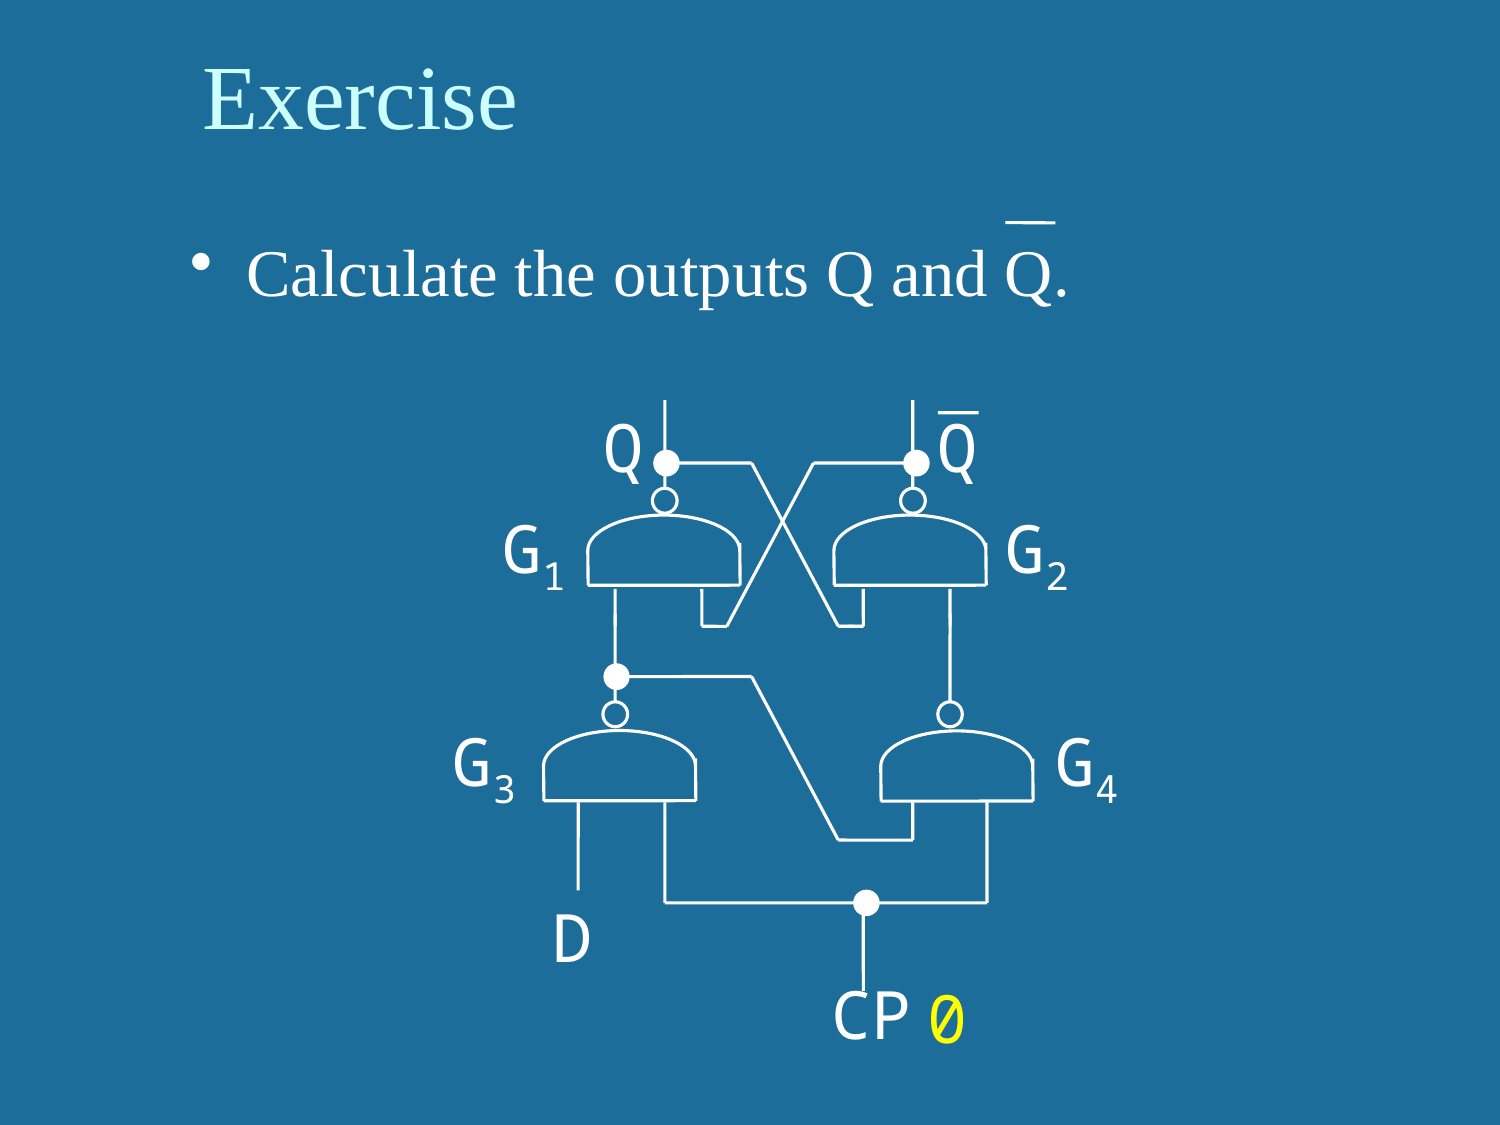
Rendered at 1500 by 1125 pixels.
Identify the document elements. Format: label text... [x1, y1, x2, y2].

text_box G3 [438, 712, 531, 819]
text_box [652, 488, 678, 513]
text_box G2 [990, 499, 1084, 605]
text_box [587, 514, 741, 586]
text_box [853, 890, 879, 916]
text_box [602, 701, 628, 727]
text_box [880, 730, 1034, 802]
text_box Q [922, 398, 992, 494]
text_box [833, 514, 987, 586]
text_box [937, 701, 963, 727]
text_box Q [588, 398, 659, 494]
text_box G4 [1040, 712, 1133, 819]
text_box [653, 450, 679, 476]
list Calculate the outputs Q and Q. [174, 222, 1463, 898]
text_box D [537, 888, 608, 984]
text_box G1 [487, 499, 581, 605]
text_box CP [816, 965, 953, 1061]
text_box [903, 450, 929, 476]
text_box [604, 664, 629, 690]
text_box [543, 730, 697, 802]
text_box 0 [913, 969, 983, 1065]
title Exercise [187, 30, 1463, 156]
text_box [900, 488, 926, 513]
